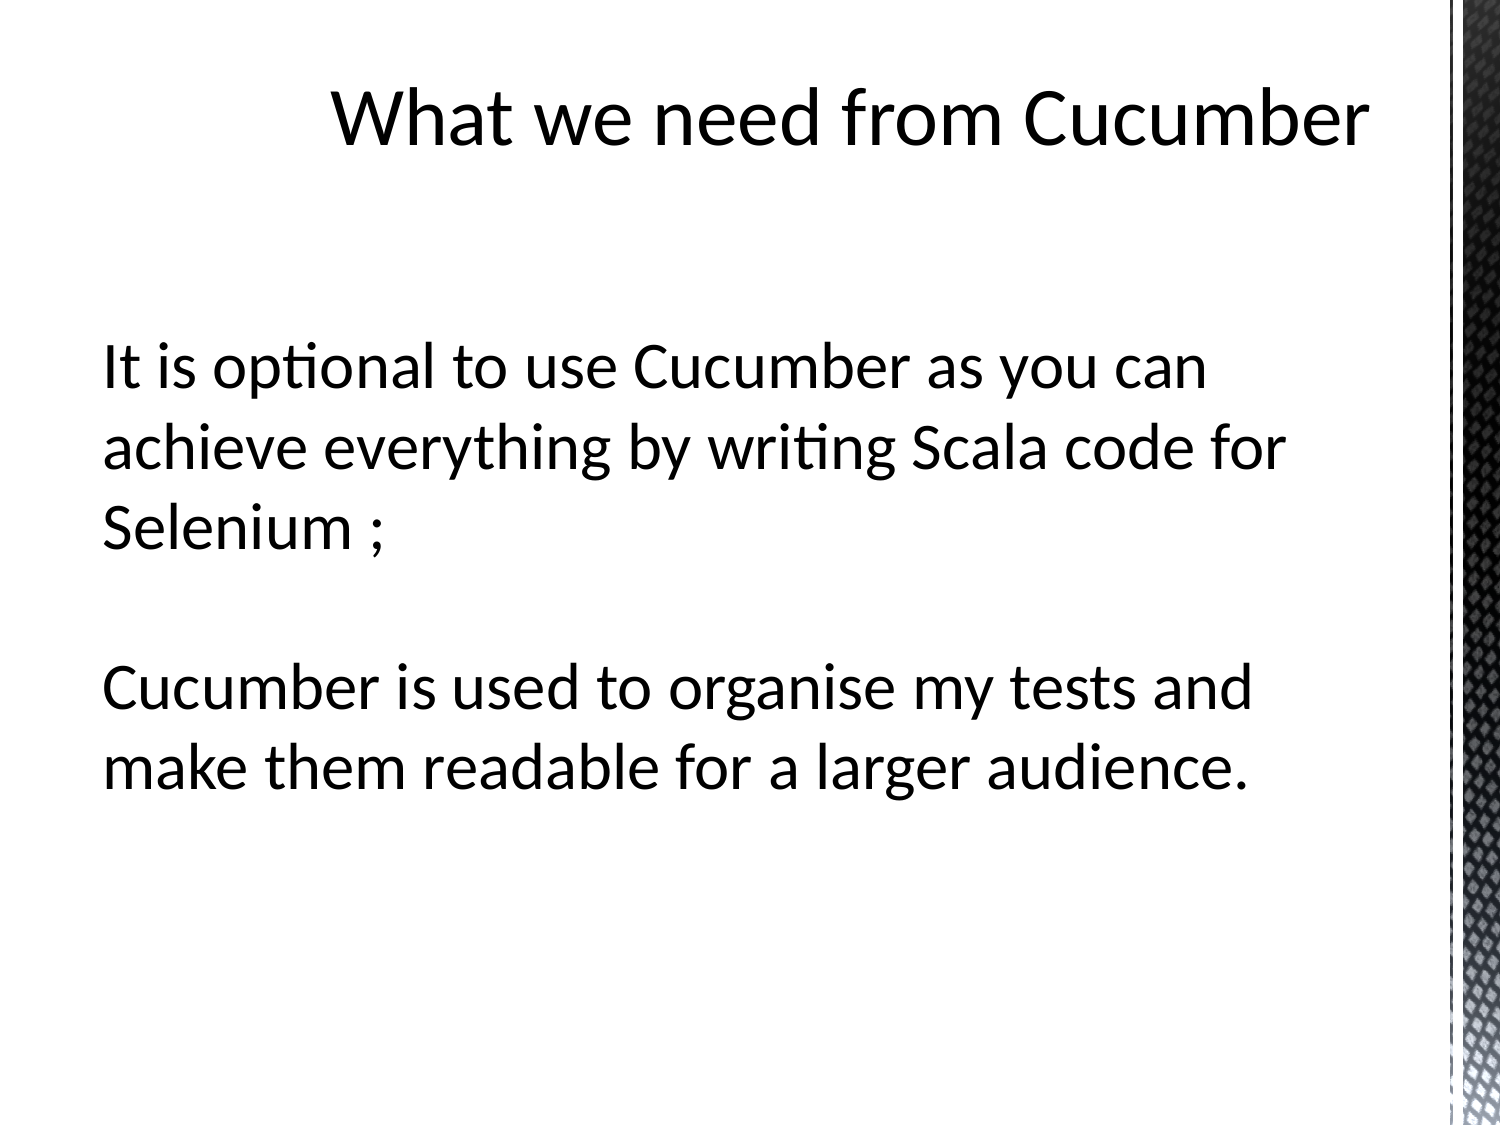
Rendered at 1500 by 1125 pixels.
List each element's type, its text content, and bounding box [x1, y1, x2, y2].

text_box It is optional to use Cucumber as you can achieve everything by writing Scala code for Selenium ; Cucumber is used to organise my tests and make them readable for a larger audience. [87, 174, 1375, 950]
title What we need from Cucumber [75, 62, 1388, 163]
picture [1447, 0, 1500, 1125]
